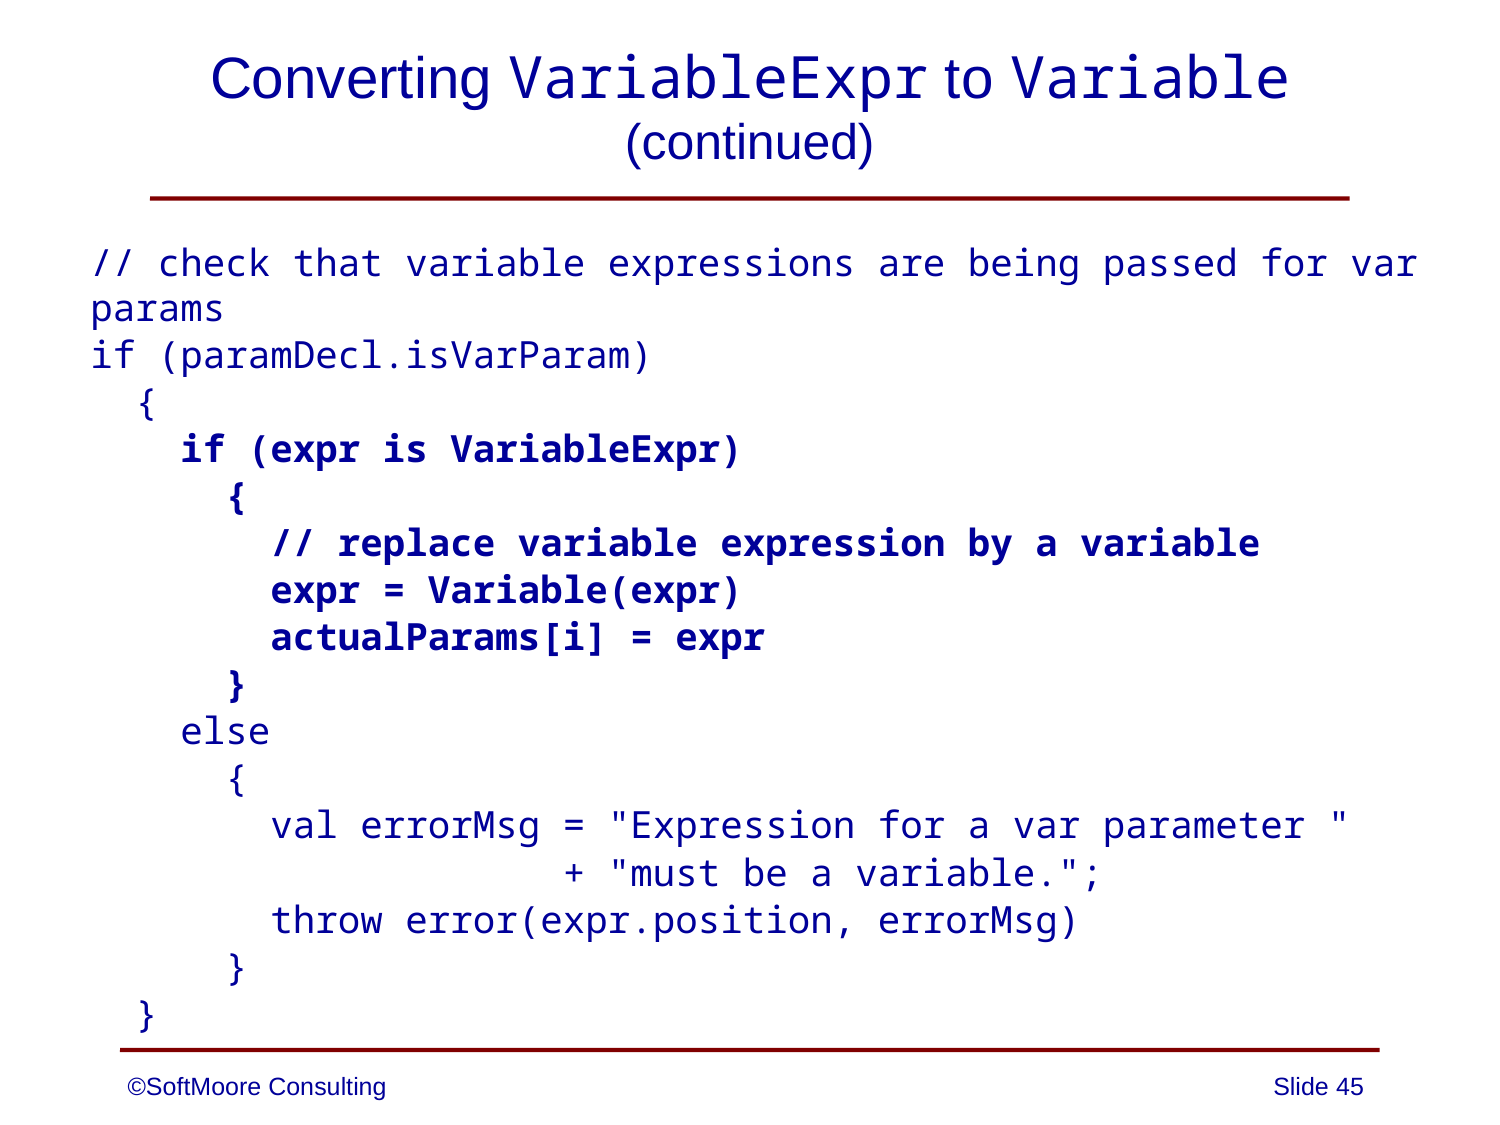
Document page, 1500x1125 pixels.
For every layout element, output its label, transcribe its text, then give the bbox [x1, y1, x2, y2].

list // check that variable expressions are being passed for var params if (paramDecl.isVarParam) { if (expr is VariableExpr) { // replace variable expression by a variable expr = Variable(expr) actualParams[i] = expr } else { val errorMsg = "Expression for a var parameter " + "must be a variable."; throw error(expr.position, errorMsg) } } [74, 223, 1471, 1034]
footer ©SoftMoore Consulting [111, 1061, 563, 1109]
title Converting VariableExpr to Variable (continued) [149, 22, 1350, 188]
slide_number Slide 45 [1078, 1061, 1380, 1109]
